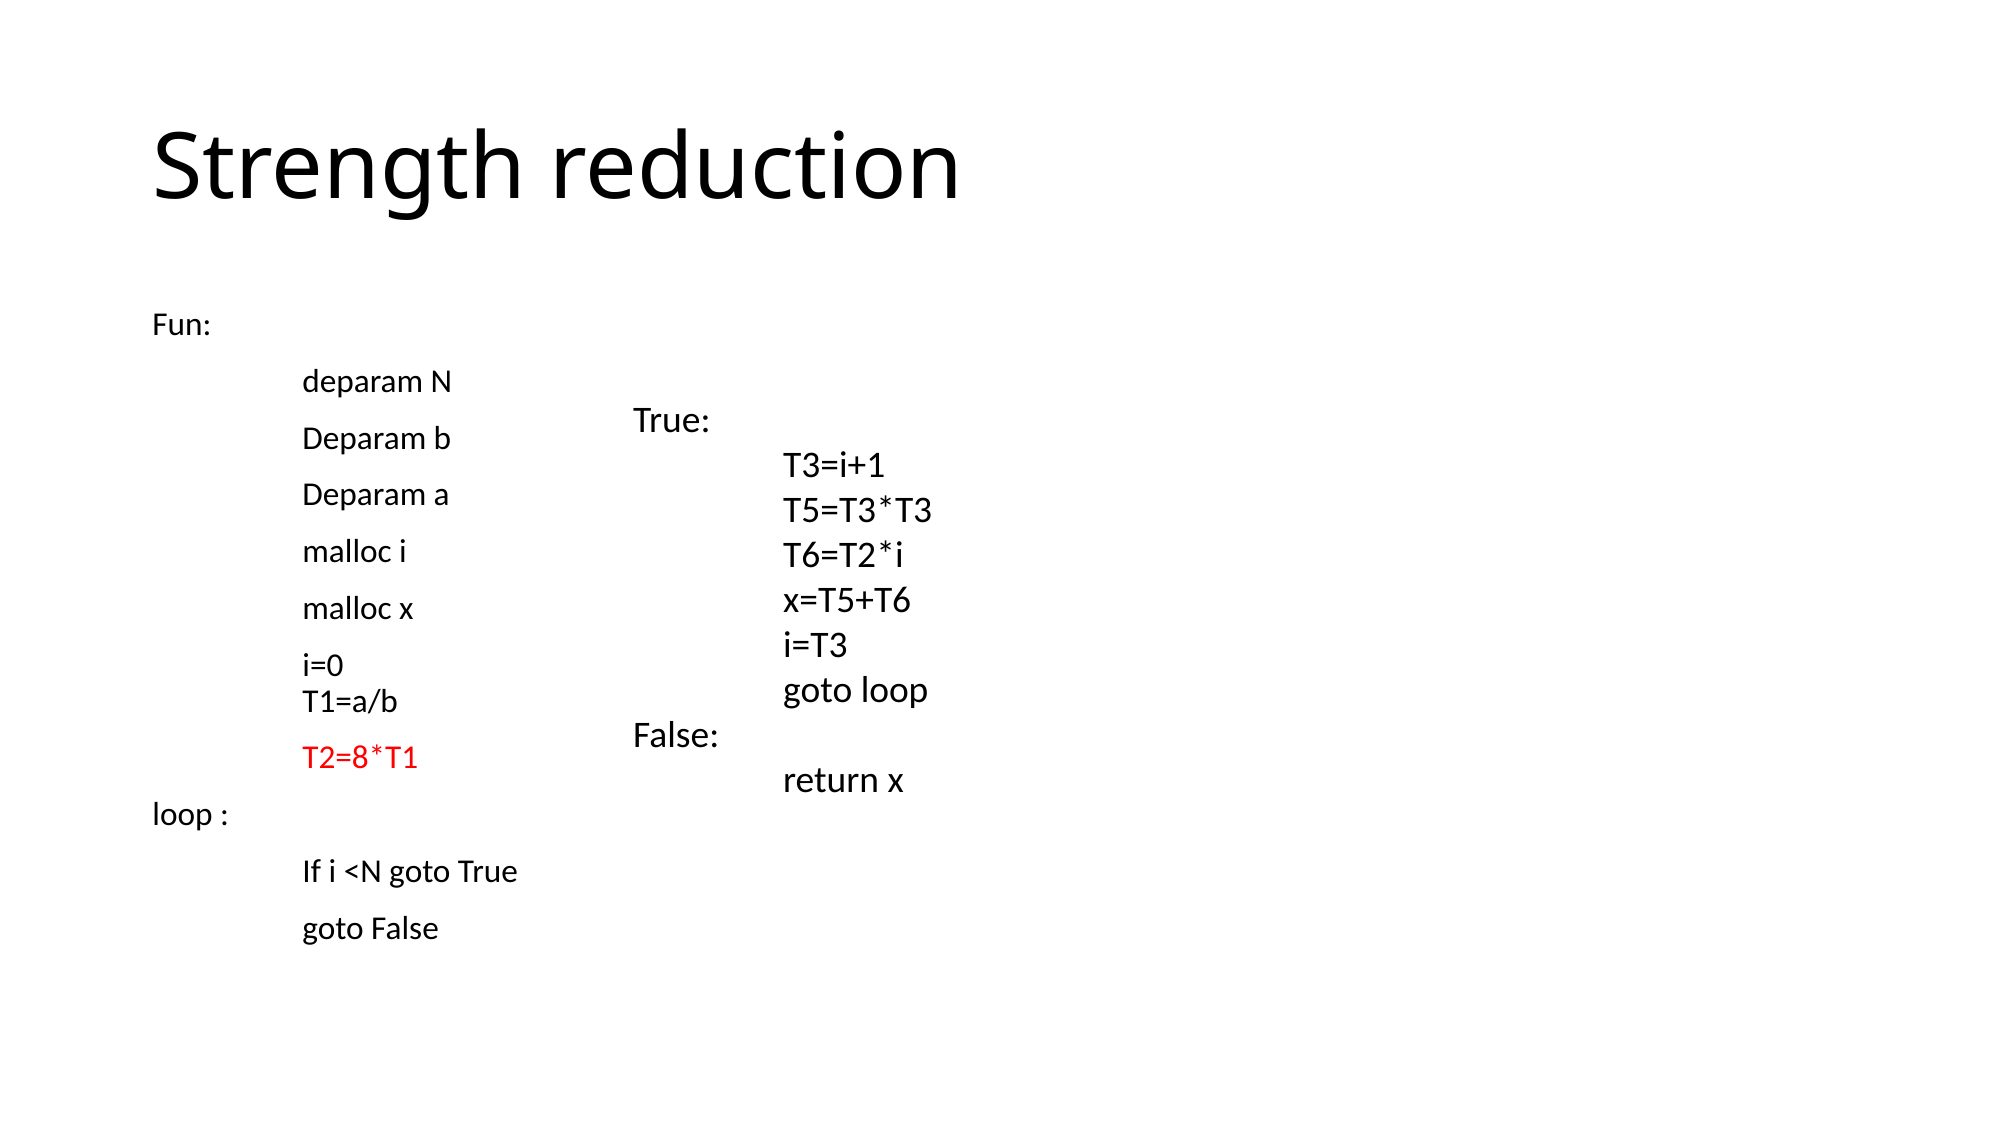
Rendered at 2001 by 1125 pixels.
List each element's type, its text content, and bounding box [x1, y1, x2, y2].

list Fun: deparam N Deparam b Deparam a malloc i malloc x i=0 T1=a/b T2=8*T1 loop : If i <N goto True goto False [137, 299, 583, 1014]
text_box True: T3=i+1 T5=T3*T3 T6=T2*i x=T5+T6 i=T3 goto loop False: return x [618, 387, 948, 808]
title Strength reduction [137, 59, 1863, 278]
